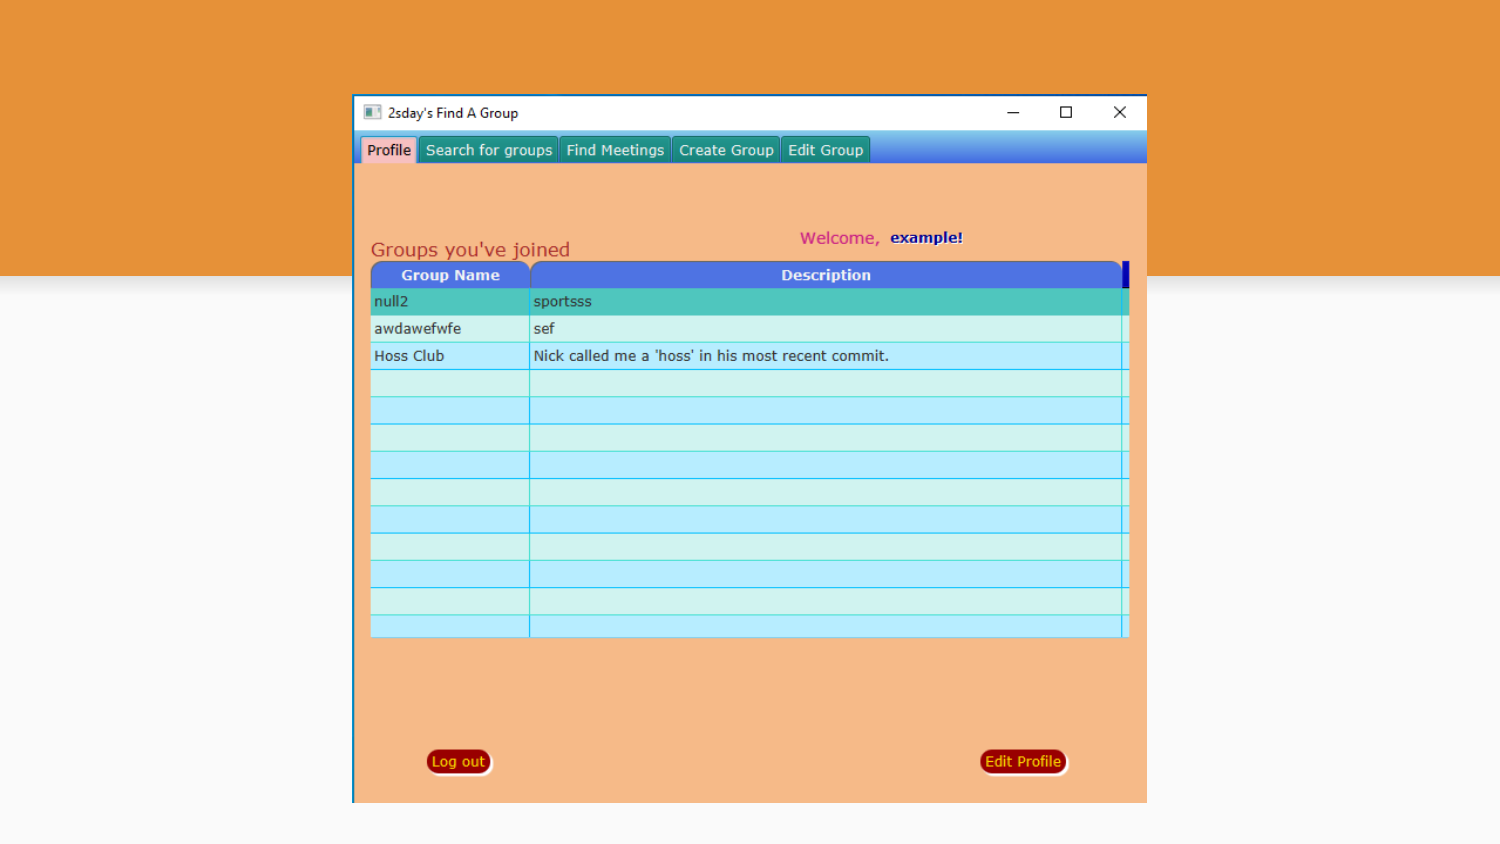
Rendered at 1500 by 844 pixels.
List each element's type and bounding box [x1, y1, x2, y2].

picture [351, 94, 1147, 803]
